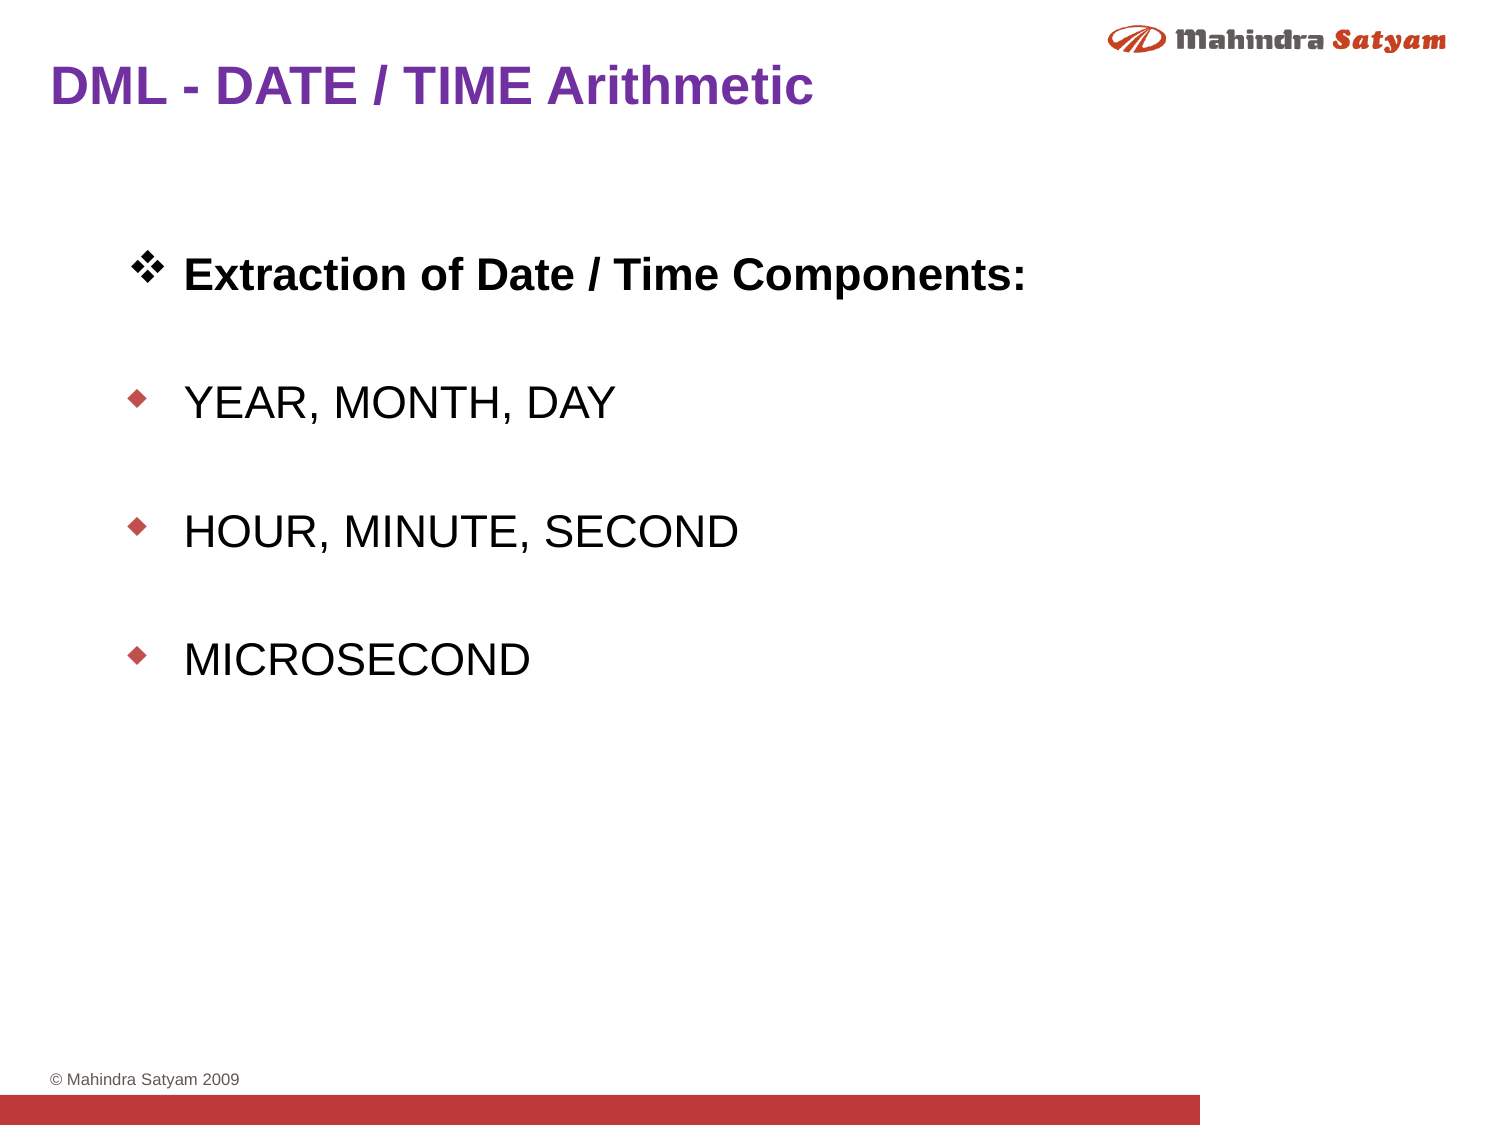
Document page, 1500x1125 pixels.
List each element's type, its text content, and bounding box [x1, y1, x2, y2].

picture [1107, 25, 1446, 53]
text_box DML - DATE / TIME Arithmetic [10, 19, 856, 123]
text_box Extraction of Date / Time Components: YEAR, MONTH, DAY HOUR, MINUTE, SECOND MICROSECOND [112, 237, 1388, 1000]
